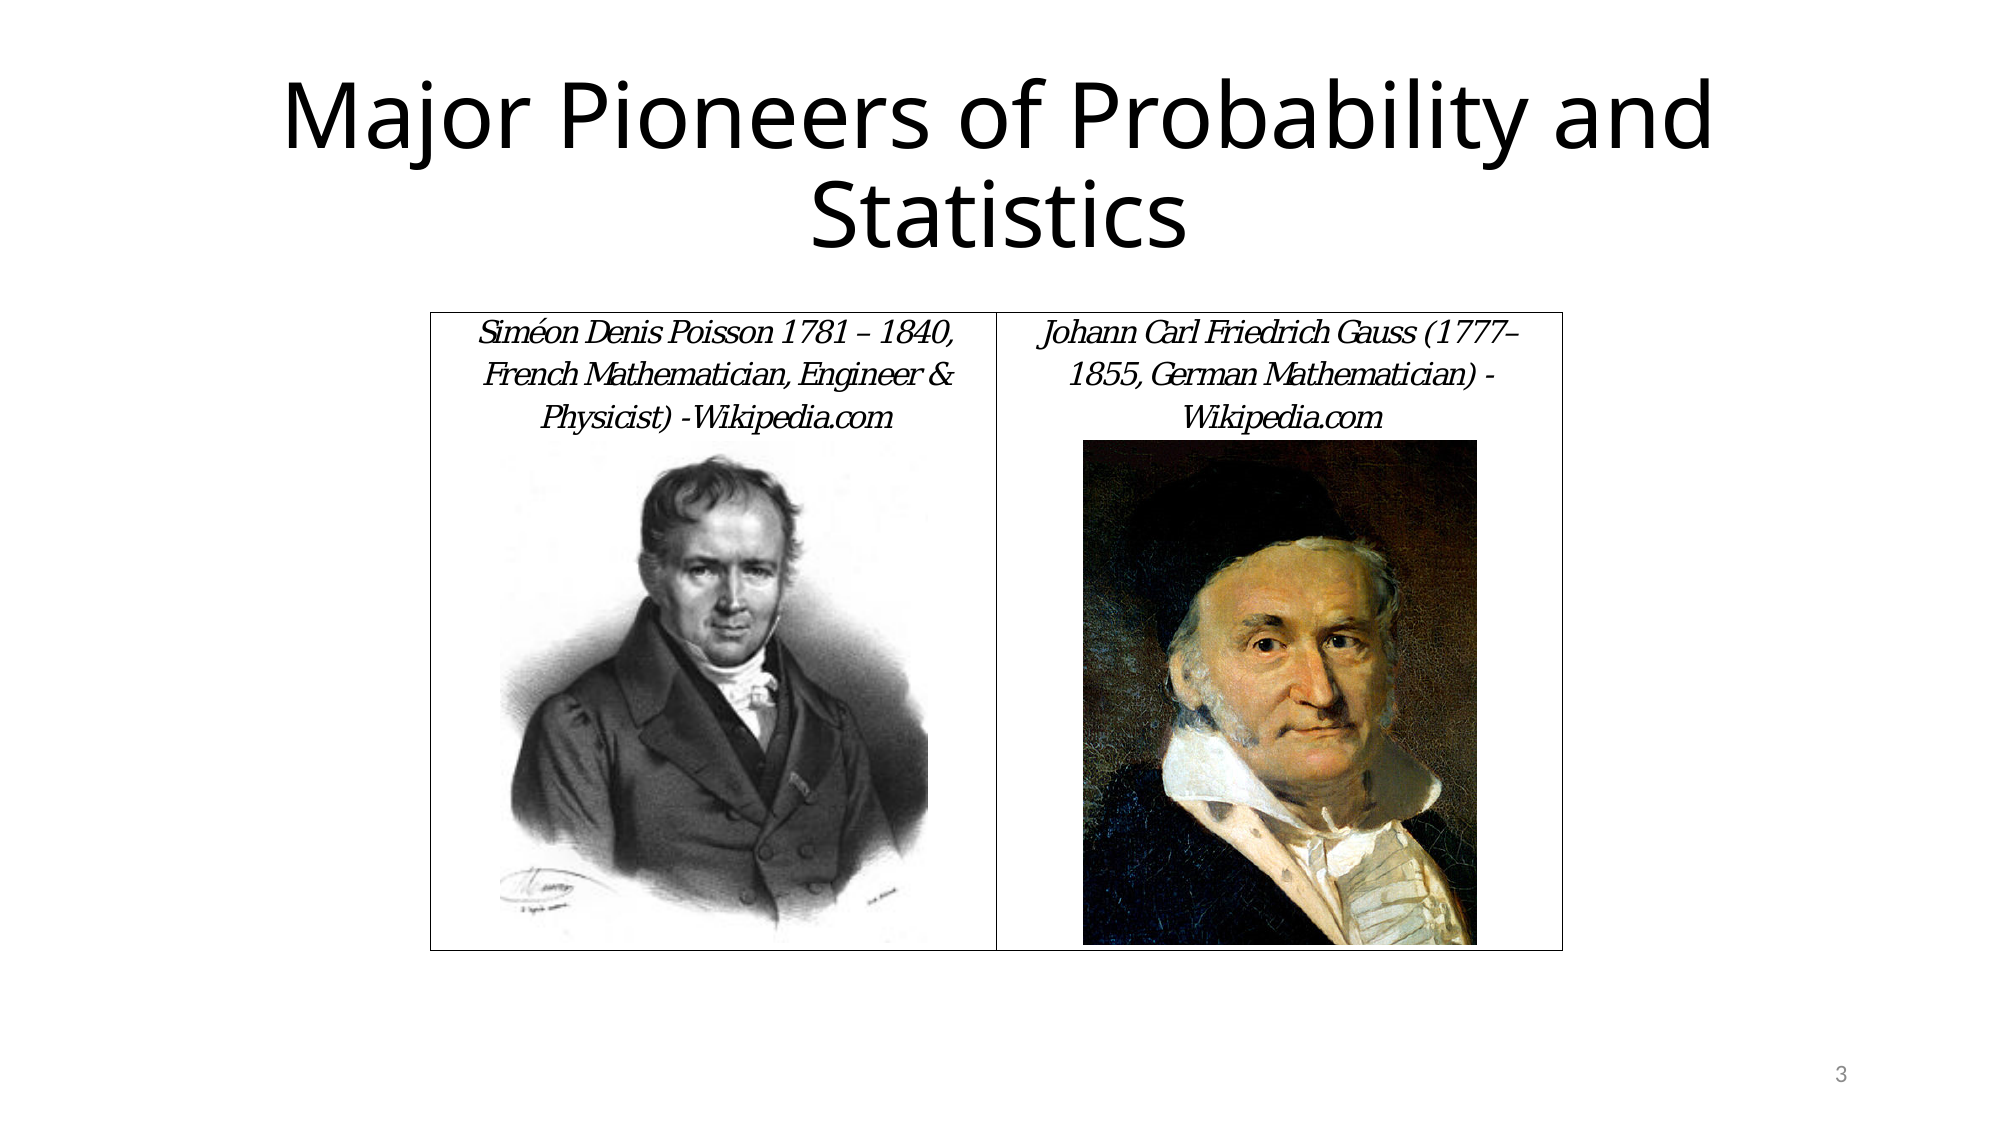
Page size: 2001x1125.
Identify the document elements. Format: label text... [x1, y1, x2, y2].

slide_number 3 [1412, 1042, 1863, 1103]
title Major Pioneers of Probability and Statistics [137, 59, 1863, 278]
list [383, 312, 1610, 1012]
